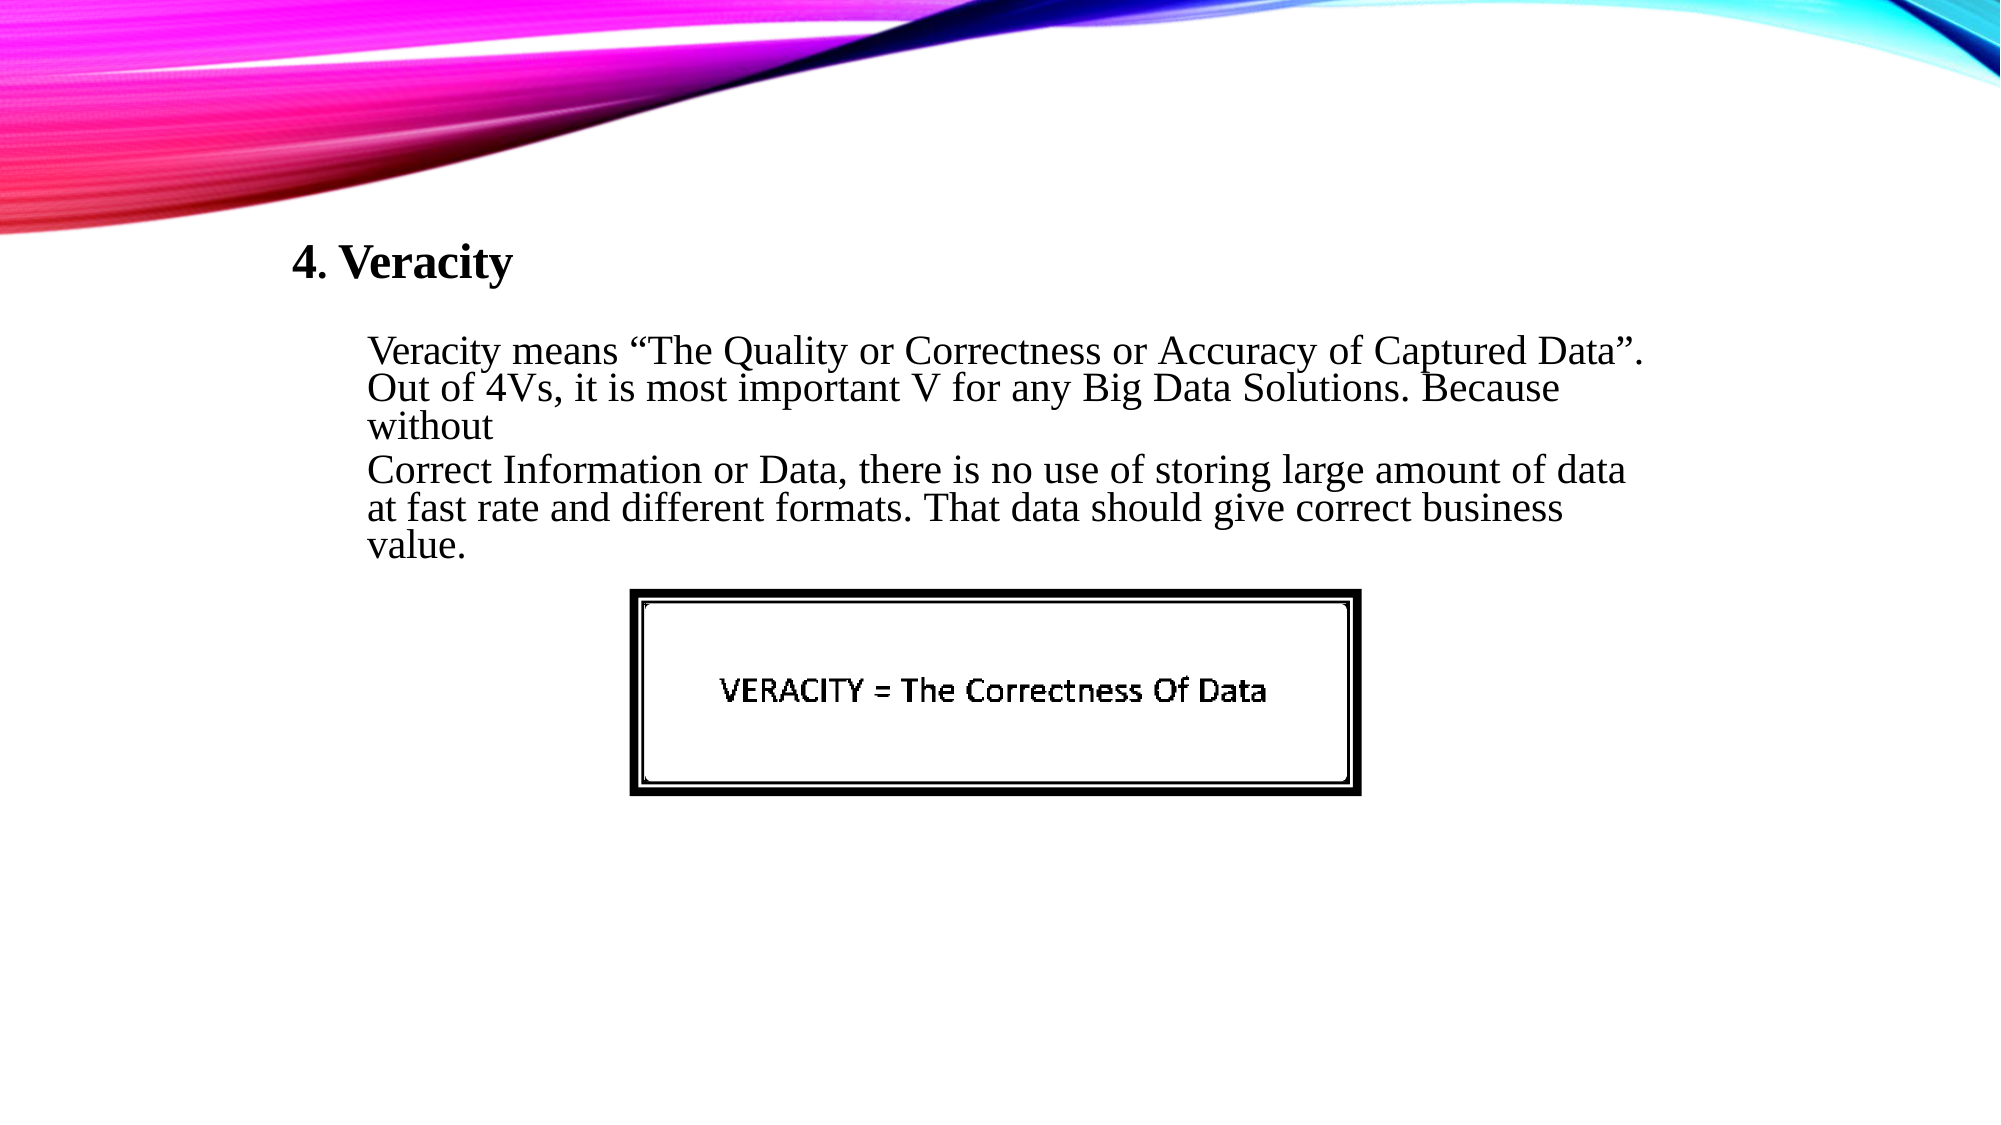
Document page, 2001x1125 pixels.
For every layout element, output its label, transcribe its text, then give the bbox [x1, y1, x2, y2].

text_box Veracity means “The Quality or Correctness or Accuracy of Captured Data”. Out of 4Vs, it is most important V for any Big Data Solutions. Because without Correct Information or Data, there is no use of storing large amount of data at fast rate and different formats. That data should give correct business value. [365, 326, 1693, 567]
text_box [629, 588, 1362, 797]
title 4. Veracity [290, 226, 519, 417]
picture [0, 0, 2000, 237]
